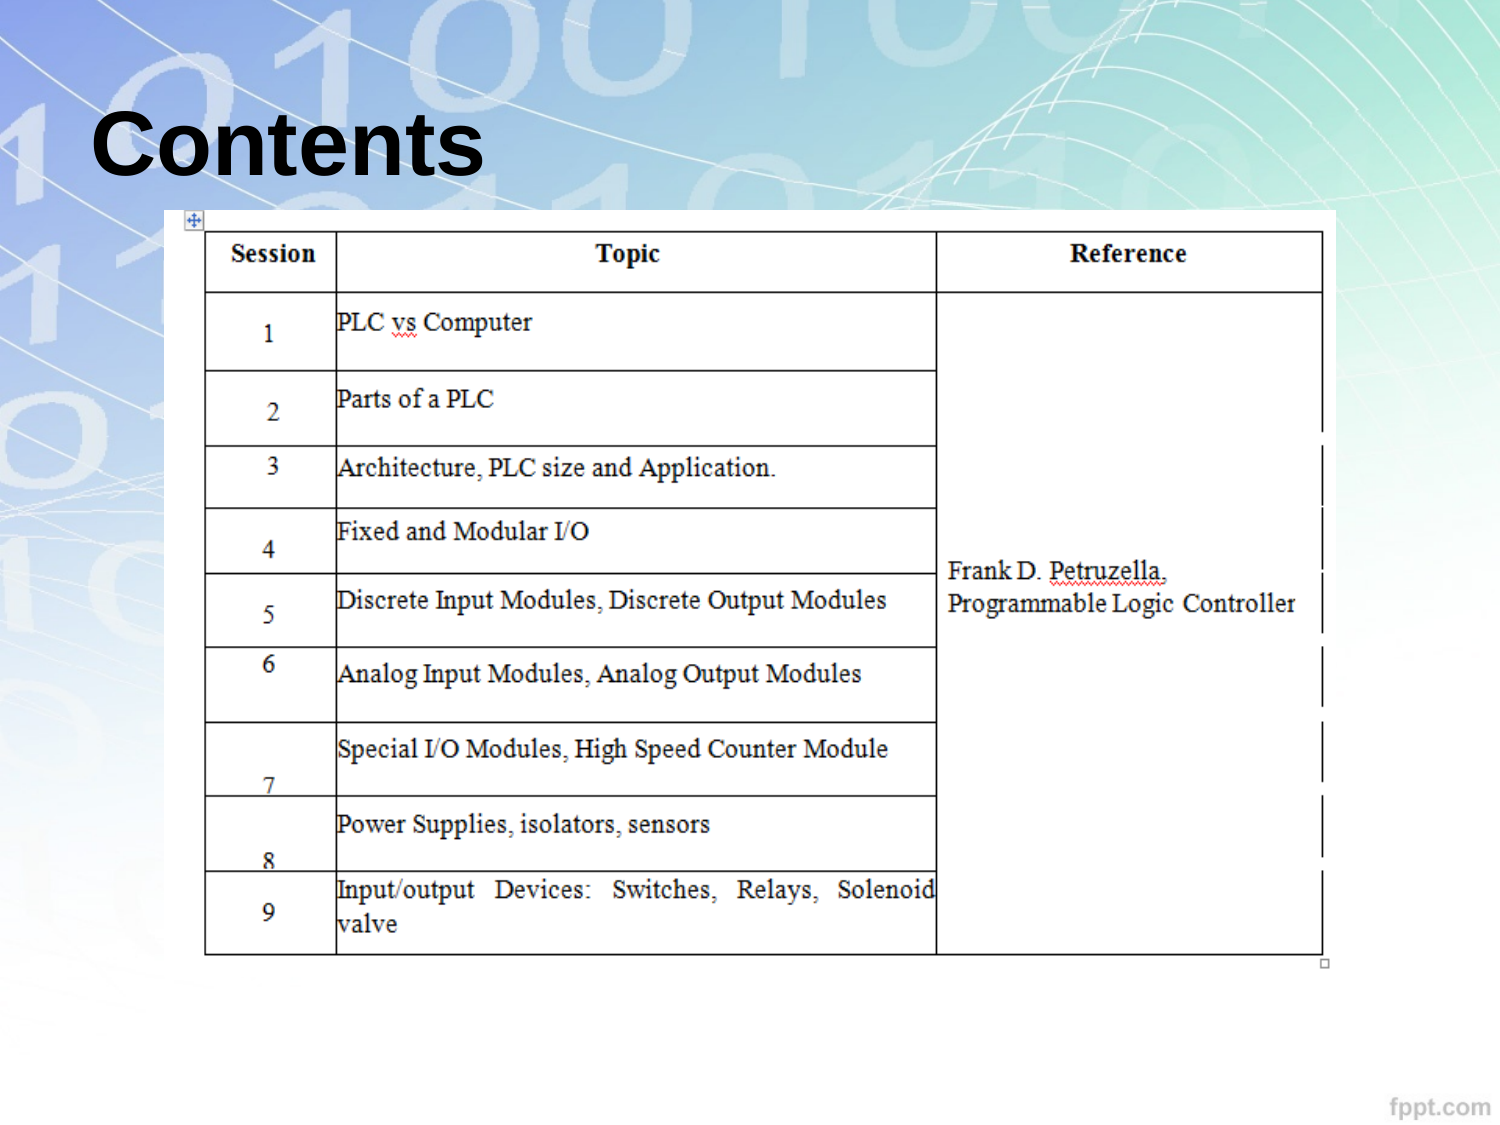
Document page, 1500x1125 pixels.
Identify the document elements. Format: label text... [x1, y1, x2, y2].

title Contents [75, 45, 1425, 233]
picture [0, 0, 1500, 1125]
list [163, 210, 1337, 977]
